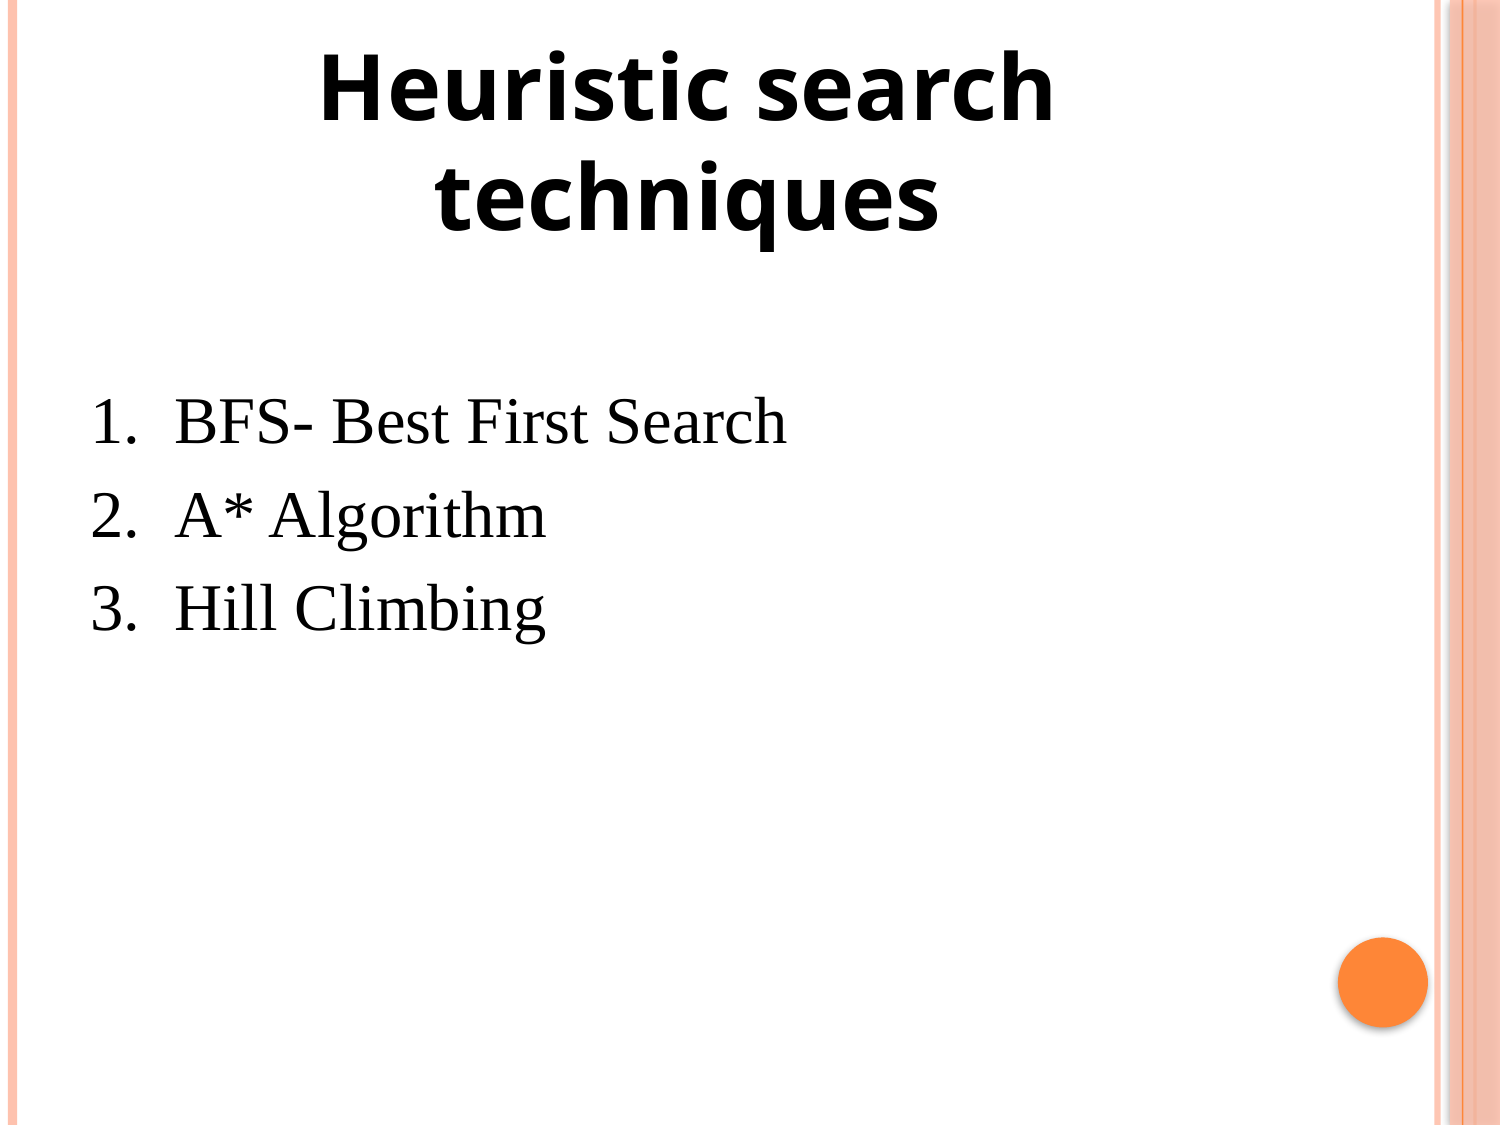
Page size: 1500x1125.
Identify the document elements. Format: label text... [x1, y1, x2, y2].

title Heuristic search techniques [75, 45, 1300, 233]
list BFS- Best First Search A* Algorithm Hill Climbing [75, 369, 1425, 1113]
